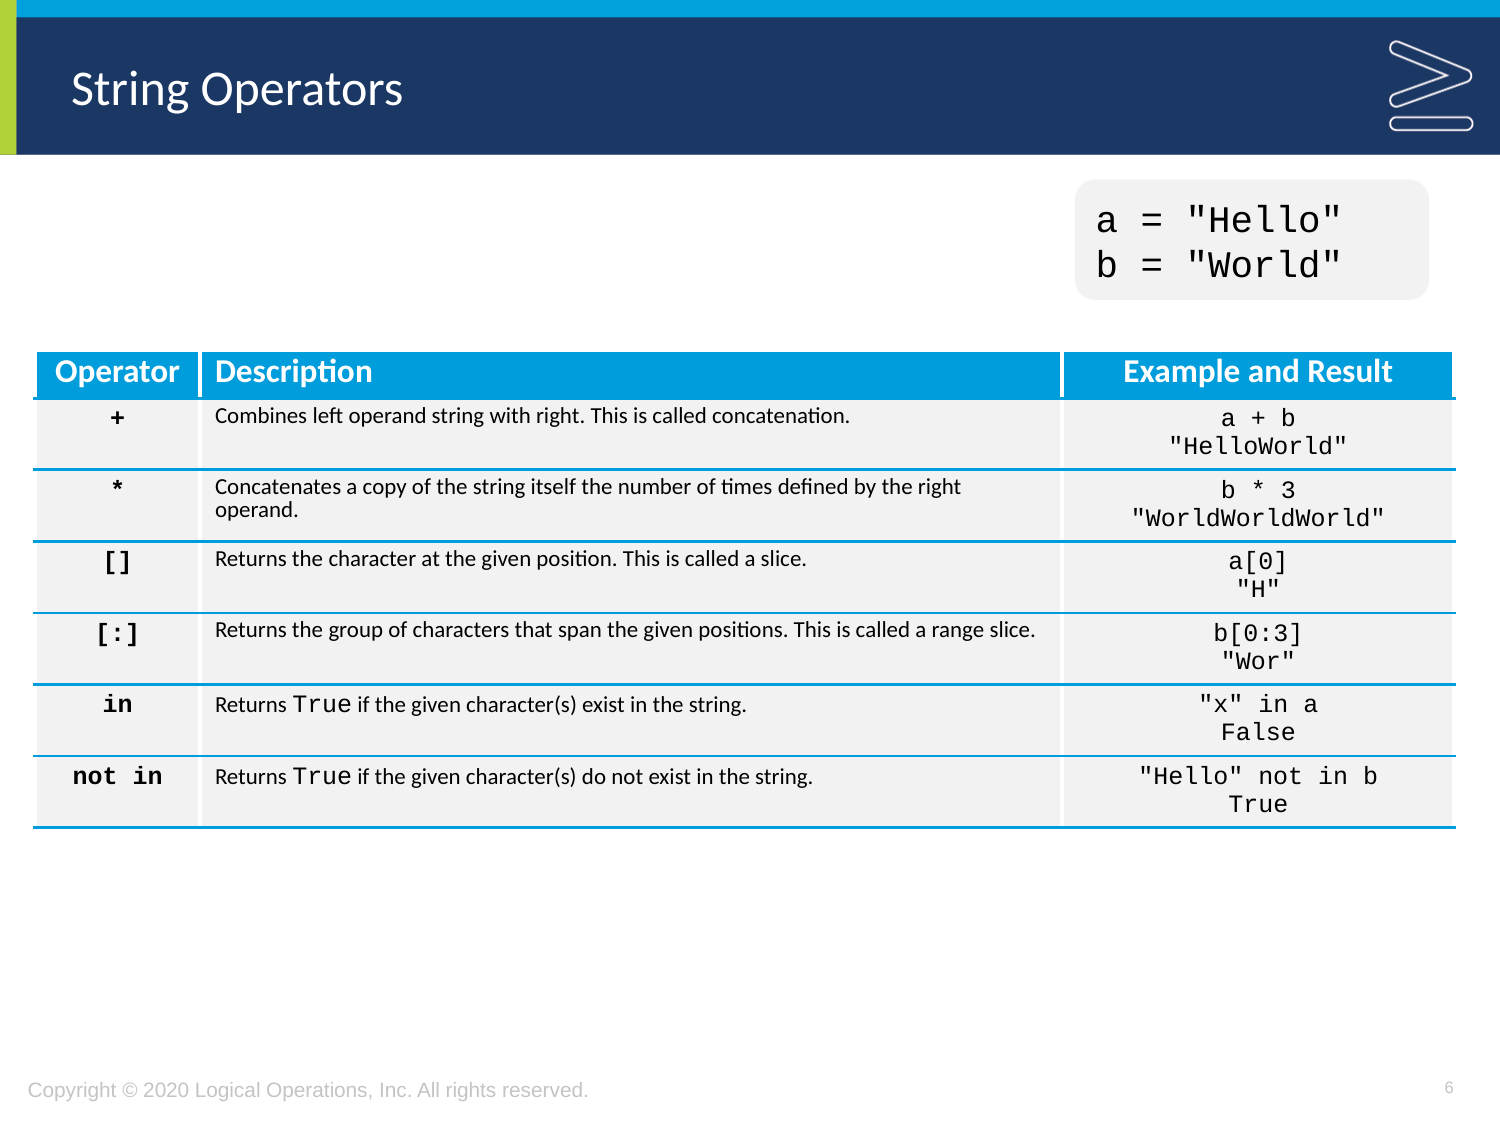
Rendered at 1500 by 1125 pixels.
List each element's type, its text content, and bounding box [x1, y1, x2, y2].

picture [1350, 18, 1500, 155]
table_cell b[0:3] "Wor" [1064, 614, 1452, 683]
table_cell "x" in a False [1064, 686, 1452, 755]
table_cell a + b "HelloWorld" [1064, 400, 1452, 468]
table_cell [:] [37, 614, 198, 683]
table_header Example and Result [1064, 352, 1452, 397]
picture [0, 0, 56, 155]
table_header Description [202, 352, 1060, 397]
slide_number 6 [1118, 1057, 1469, 1118]
table_header Operator [37, 352, 198, 397]
table_cell Returns the character at the given position. This is called a slice. [202, 543, 1060, 612]
table_cell not in [37, 757, 198, 826]
table_cell Combines left operand string with right. This is called concatenation. [202, 400, 1060, 468]
table_cell in [37, 686, 198, 755]
table_cell Concatenates a copy of the string itself the number of times defined by the right operand. [202, 471, 1060, 540]
table_cell Returns True if the given character(s) do not exist in the string. [202, 757, 1060, 826]
text_box a = "Hello" b = "World" [1074, 179, 1430, 300]
table_cell [] [37, 543, 198, 612]
table_cell Returns True if the given character(s) exist in the string. [202, 686, 1060, 755]
table_cell a[0] "H" [1064, 543, 1452, 612]
table_cell Returns the group of characters that span the given positions. This is called a range slice. [202, 614, 1060, 683]
table_cell + [37, 400, 198, 468]
title String Operators [56, 16, 1350, 155]
table_cell "Hello" not in b True [1064, 757, 1452, 826]
table_cell * [37, 471, 198, 540]
table_cell b * 3 "WorldWorldWorld" [1064, 471, 1452, 540]
